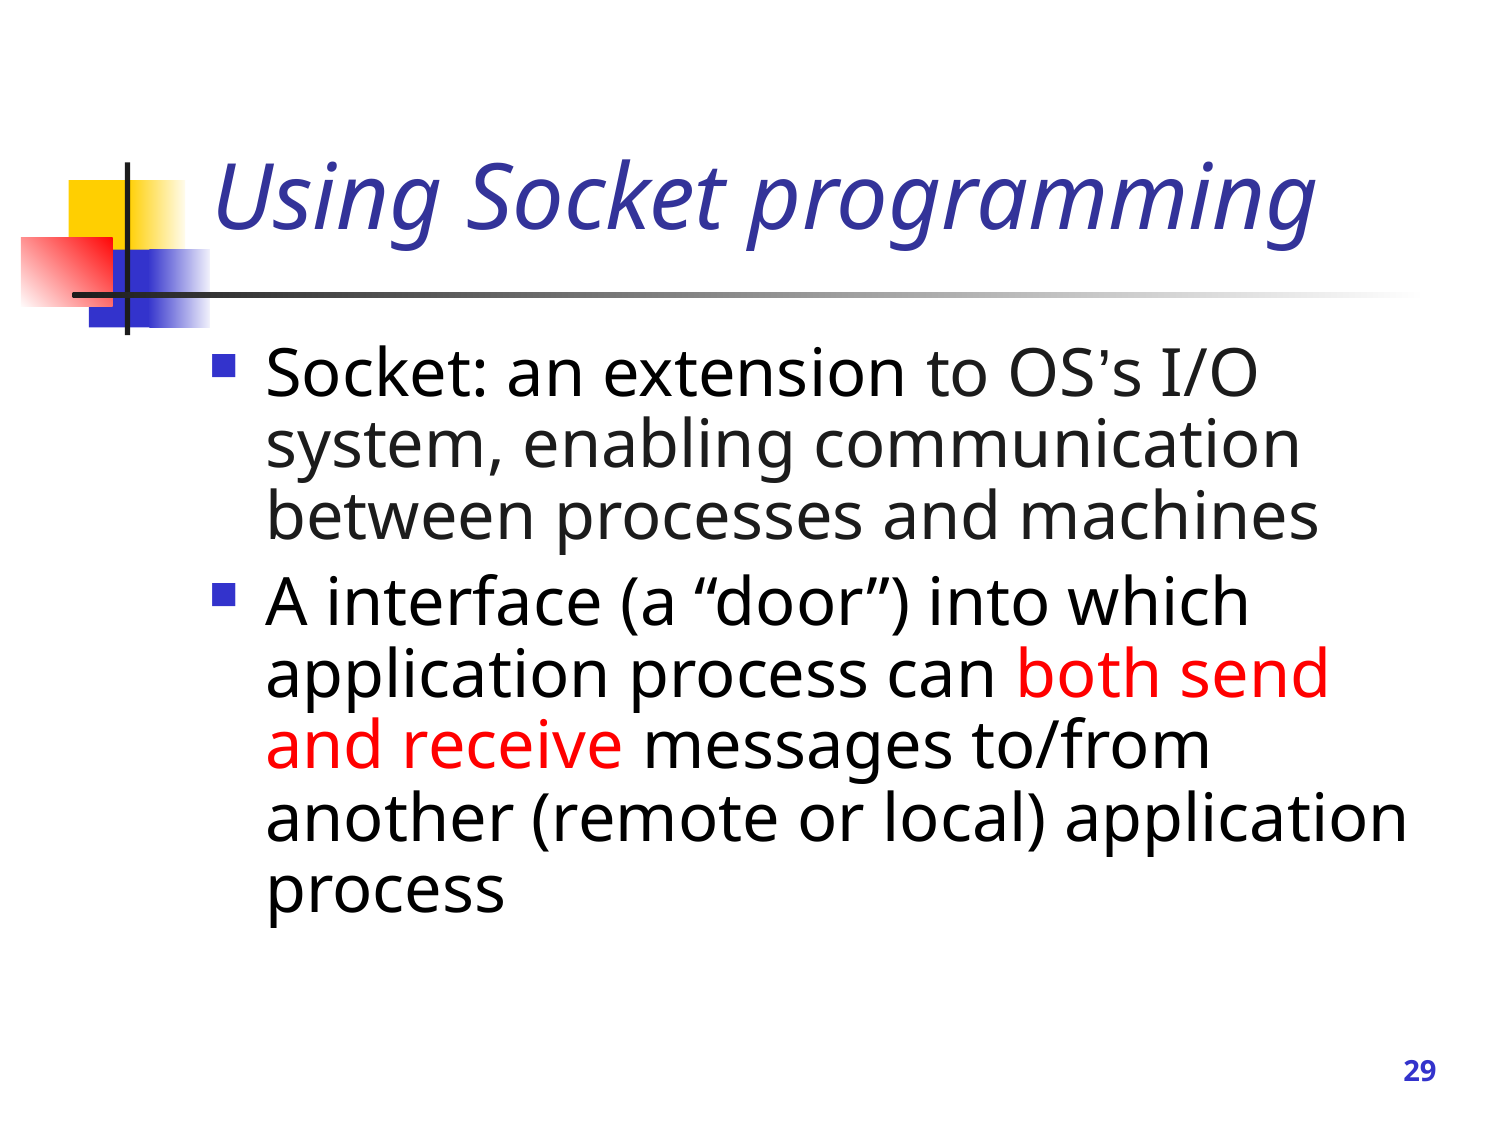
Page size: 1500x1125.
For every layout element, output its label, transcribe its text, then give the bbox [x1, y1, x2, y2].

list Socket: an extension to OS’s I/O system, enabling communication between processes and machines A interface (a “door”) into which application process can both send and receive messages to/from another (remote or local) application process [193, 330, 1470, 1007]
title Using Socket programming [196, 111, 1475, 256]
footer 29 [976, 1023, 1452, 1100]
